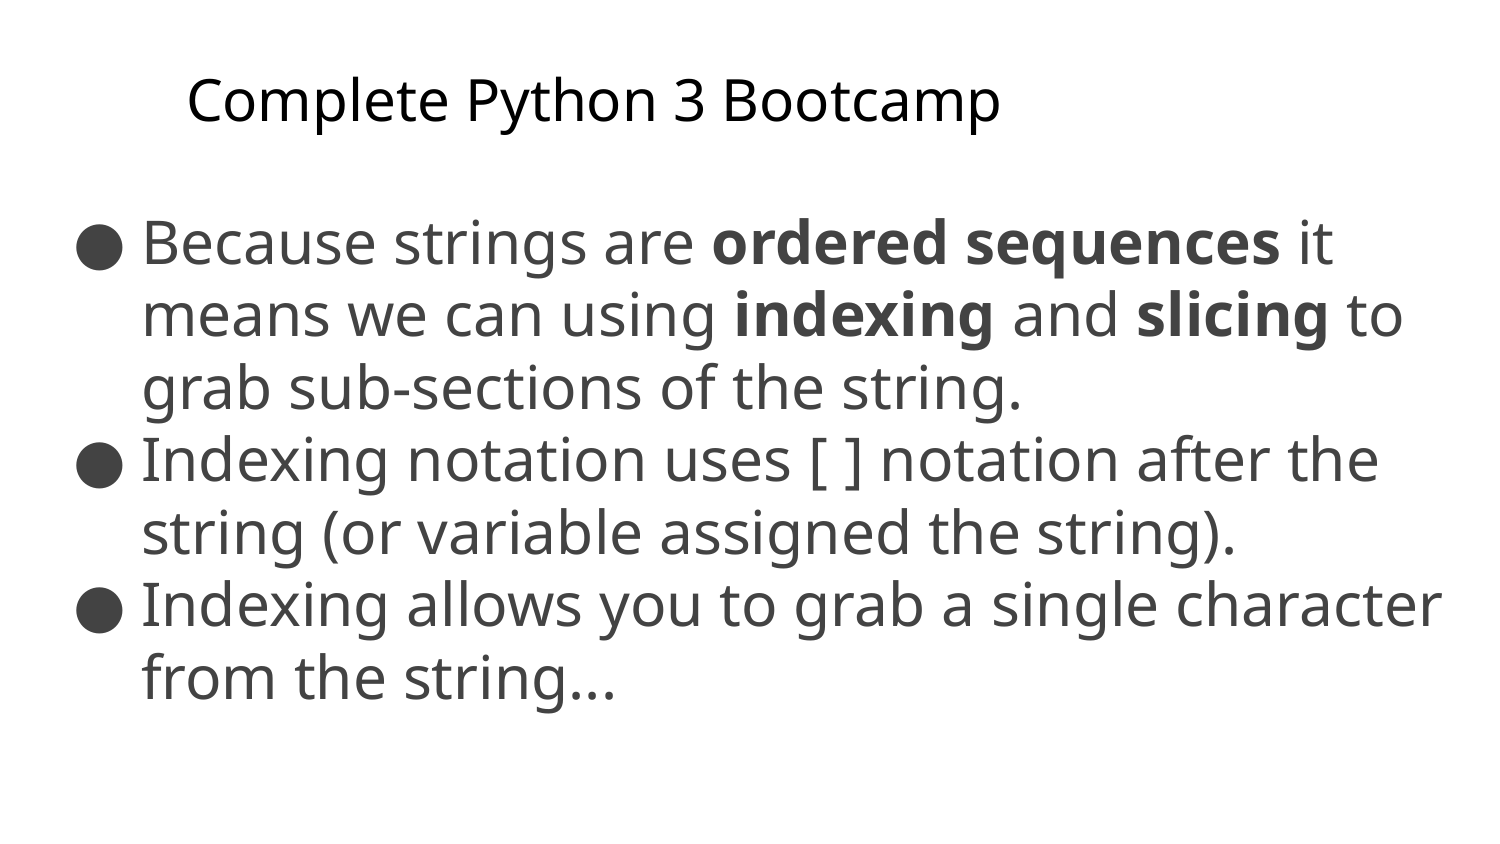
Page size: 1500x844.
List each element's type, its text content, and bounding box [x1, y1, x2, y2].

list Because strings are ordered sequences it means we can using indexing and slicing to grab sub-sections of the string. Indexing notation uses [ ] notation after the string (or variable assigned the string). Indexing allows you to grab a single character from the string... [51, 189, 1500, 750]
title Complete Python 3 Bootcamp [171, 48, 1449, 143]
